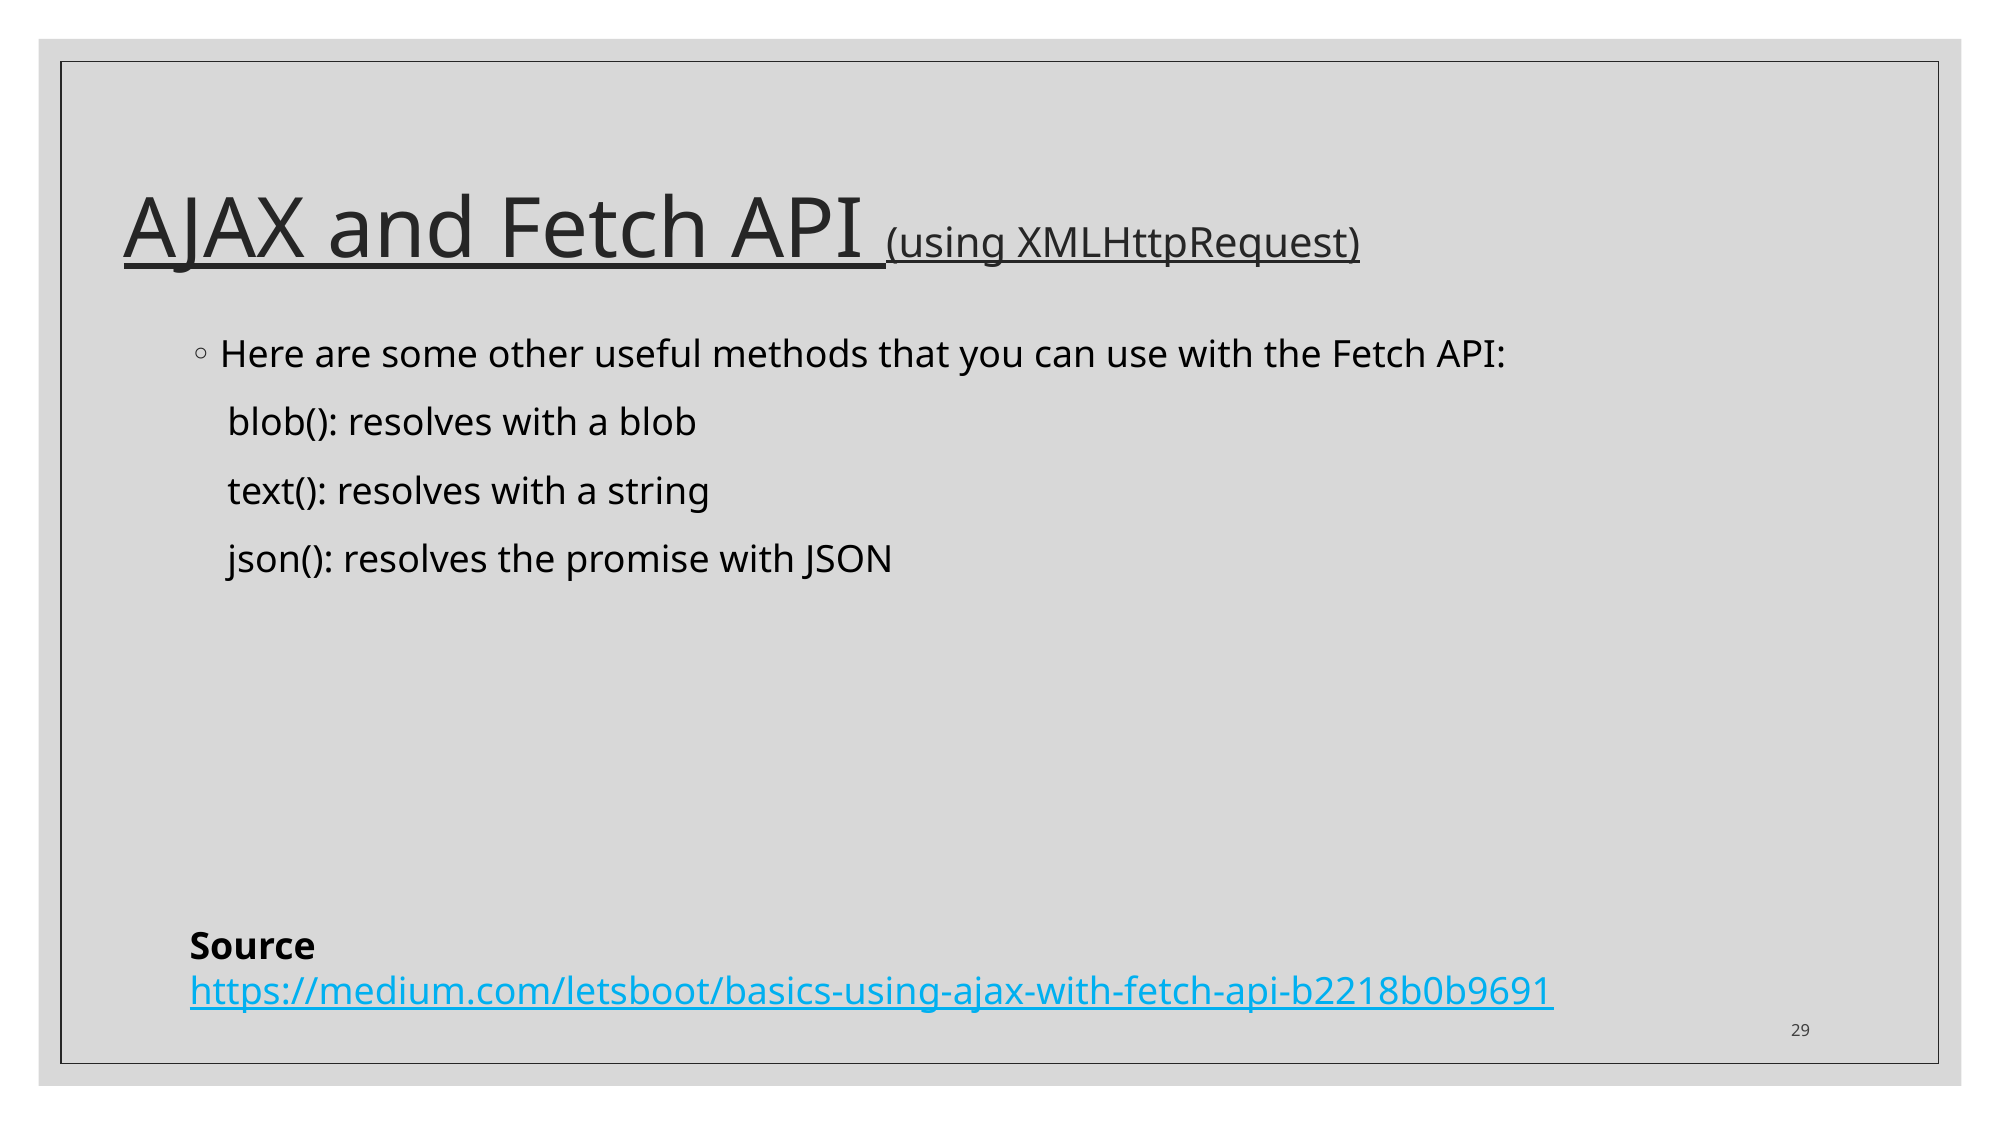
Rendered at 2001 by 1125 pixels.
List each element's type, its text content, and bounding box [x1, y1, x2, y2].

text_box Source https://medium.com/letsboot/basics-using-ajax-with-fetch-api-b2218b0b9691 [174, 914, 1688, 1025]
title AJAX and Fetch API (using XMLHttpRequest) [108, 117, 1895, 343]
slide_number 29 [1687, 990, 1825, 1050]
list Here are some other useful methods that you can use with the Fetch API: blob(): resolves with a blob text(): resolves with a string json(): resolves the promise with JSON [174, 318, 1825, 888]
